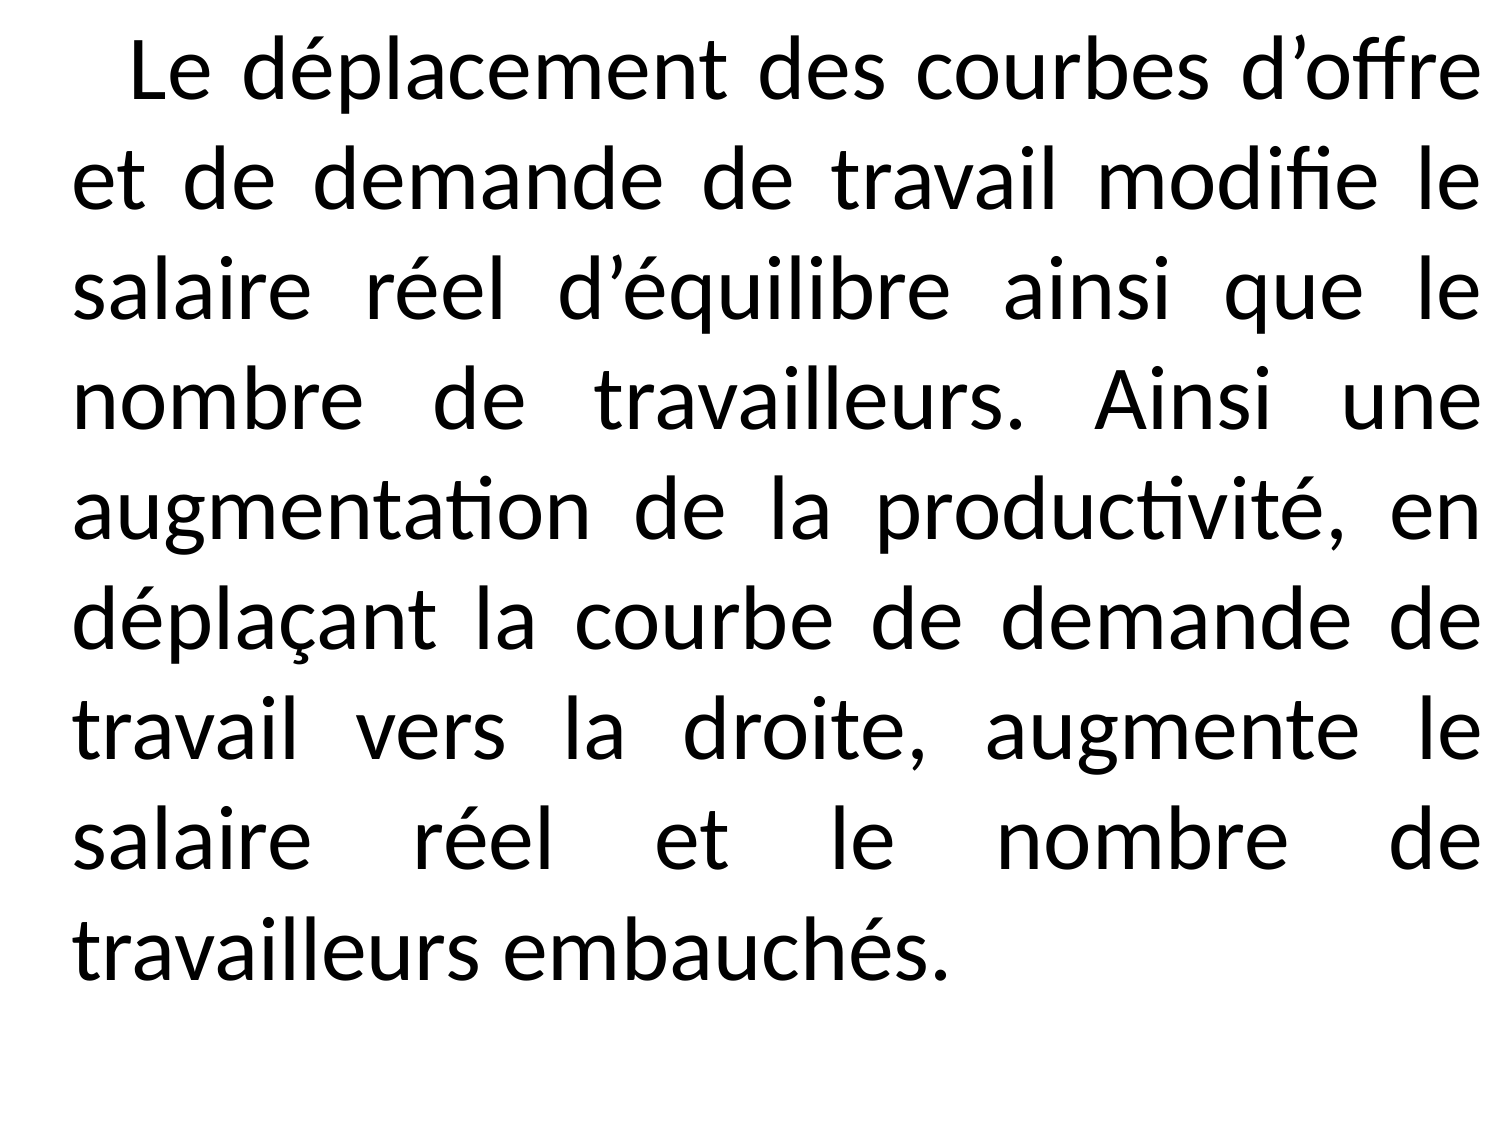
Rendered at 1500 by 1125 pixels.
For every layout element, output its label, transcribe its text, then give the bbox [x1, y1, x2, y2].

list Le déplacement des courbes d’offre et de demande de travail modifie le salaire réel d’équilibre ainsi que le nombre de travailleurs. Ainsi une augmentation de la productivité, en déplaçant la courbe de demande de travail vers la droite, augmente le salaire réel et le nombre de travailleurs embauchés. [0, 0, 1500, 1125]
